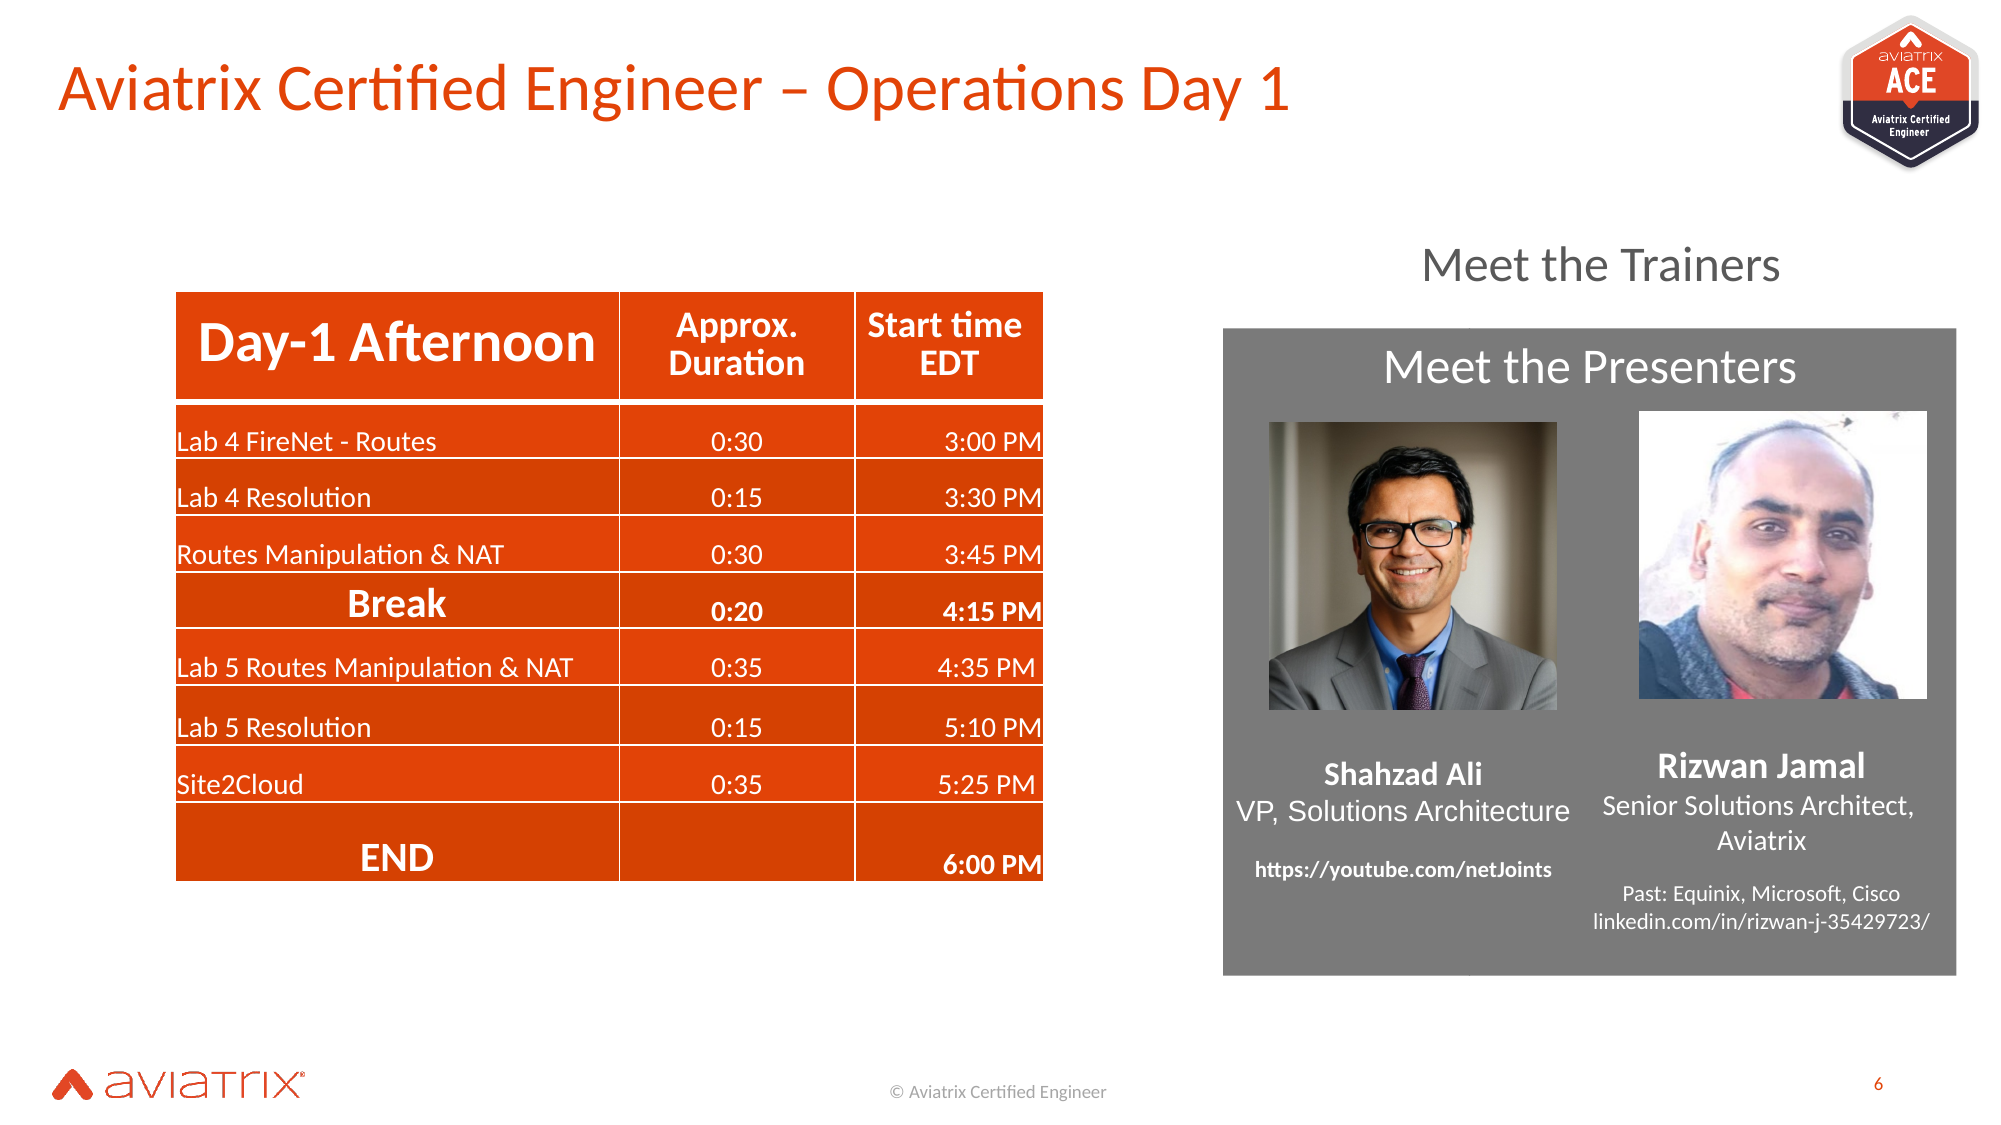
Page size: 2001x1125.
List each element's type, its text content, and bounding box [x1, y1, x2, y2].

table_cell Lab 5 Resolution [176, 686, 619, 744]
table_cell Routes Manipulation & NAT [176, 516, 619, 571]
table_cell 0:35 [620, 629, 854, 684]
table_cell 3:00 PM [856, 405, 1043, 457]
table_cell 0:35 [620, 746, 854, 801]
slide_number 6 [1842, 1058, 1915, 1108]
text_box [1223, 328, 1471, 744]
title Aviatrix Certified Engineer – Operations Day 1 [43, 40, 1827, 137]
table_cell END [176, 803, 619, 881]
table_cell 5:10 PM [856, 686, 1043, 744]
table_cell 6:00 PM [856, 803, 1043, 881]
table_cell Lab 4 FireNet - Routes [176, 405, 619, 457]
table_cell 0:20 [620, 573, 854, 627]
table_cell 3:45 PM [856, 516, 1043, 571]
text_box [1471, 328, 1957, 744]
table_header Start time EDT [856, 292, 1043, 399]
table_cell Lab 4 Resolution [176, 459, 619, 514]
text_box [1223, 917, 1471, 976]
table_cell 4:35 PM [856, 629, 1043, 684]
picture [52, 1069, 305, 1100]
table_cell [620, 803, 854, 881]
picture [1269, 422, 1557, 710]
table_header Day-1 Afternoon [176, 292, 619, 399]
text_box Meet the Presenters [1328, 326, 1853, 401]
text_box [1471, 917, 1957, 976]
table_cell Site2Cloud [176, 746, 619, 801]
table_header Approx. Duration [620, 292, 854, 399]
footer © Aviatrix Certified Engineer [570, 1062, 1430, 1120]
table_cell Lab 5 Routes Manipulation & NAT [176, 629, 619, 684]
table_cell 0:15 [620, 459, 854, 514]
table_cell 0:30 [620, 516, 854, 571]
table_cell 0:30 [620, 405, 854, 457]
picture [1639, 411, 1927, 699]
text_box Meet the Trainers [1365, 223, 1837, 299]
table_cell 4:15 PM [856, 573, 1043, 627]
table_cell Break [176, 573, 619, 627]
table_cell 0:15 [620, 686, 854, 744]
text_box Rizwan Jamal Senior Solutions Architect, Aviatrix Past: Equinix, Microsoft, Cisco linkedin.com/in/rizwan-j-35429723/ [1546, 733, 1978, 942]
table_cell 5:25 PM [856, 746, 1043, 801]
table_cell 3:30 PM [856, 459, 1043, 514]
text_box Shahzad Ali VP, Solutions Architecture https://youtube.com/netJoints [1188, 744, 1546, 917]
